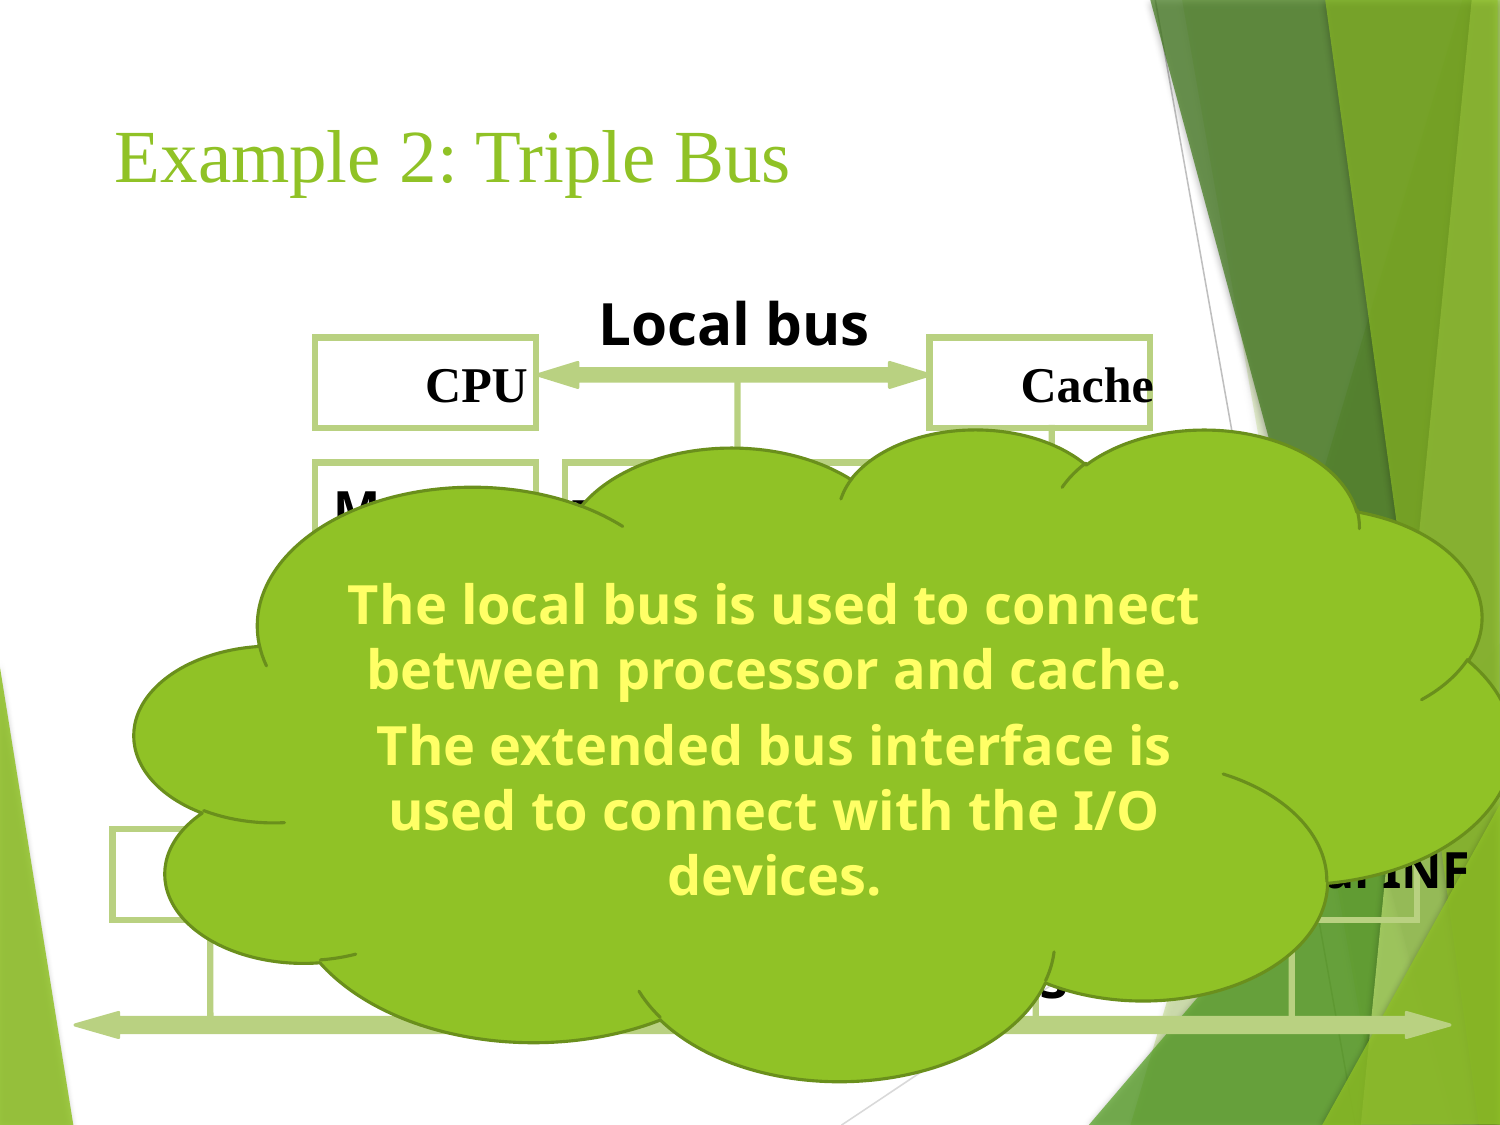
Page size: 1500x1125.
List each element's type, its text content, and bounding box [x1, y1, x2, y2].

title Example 2: Triple Bus [99, 99, 1142, 224]
text_box The local bus is used to connect between processor and cache. The extended bus interface is used to connect with the I/O devices. [693, 1047, 985, 1084]
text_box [74, 286, 1500, 1038]
